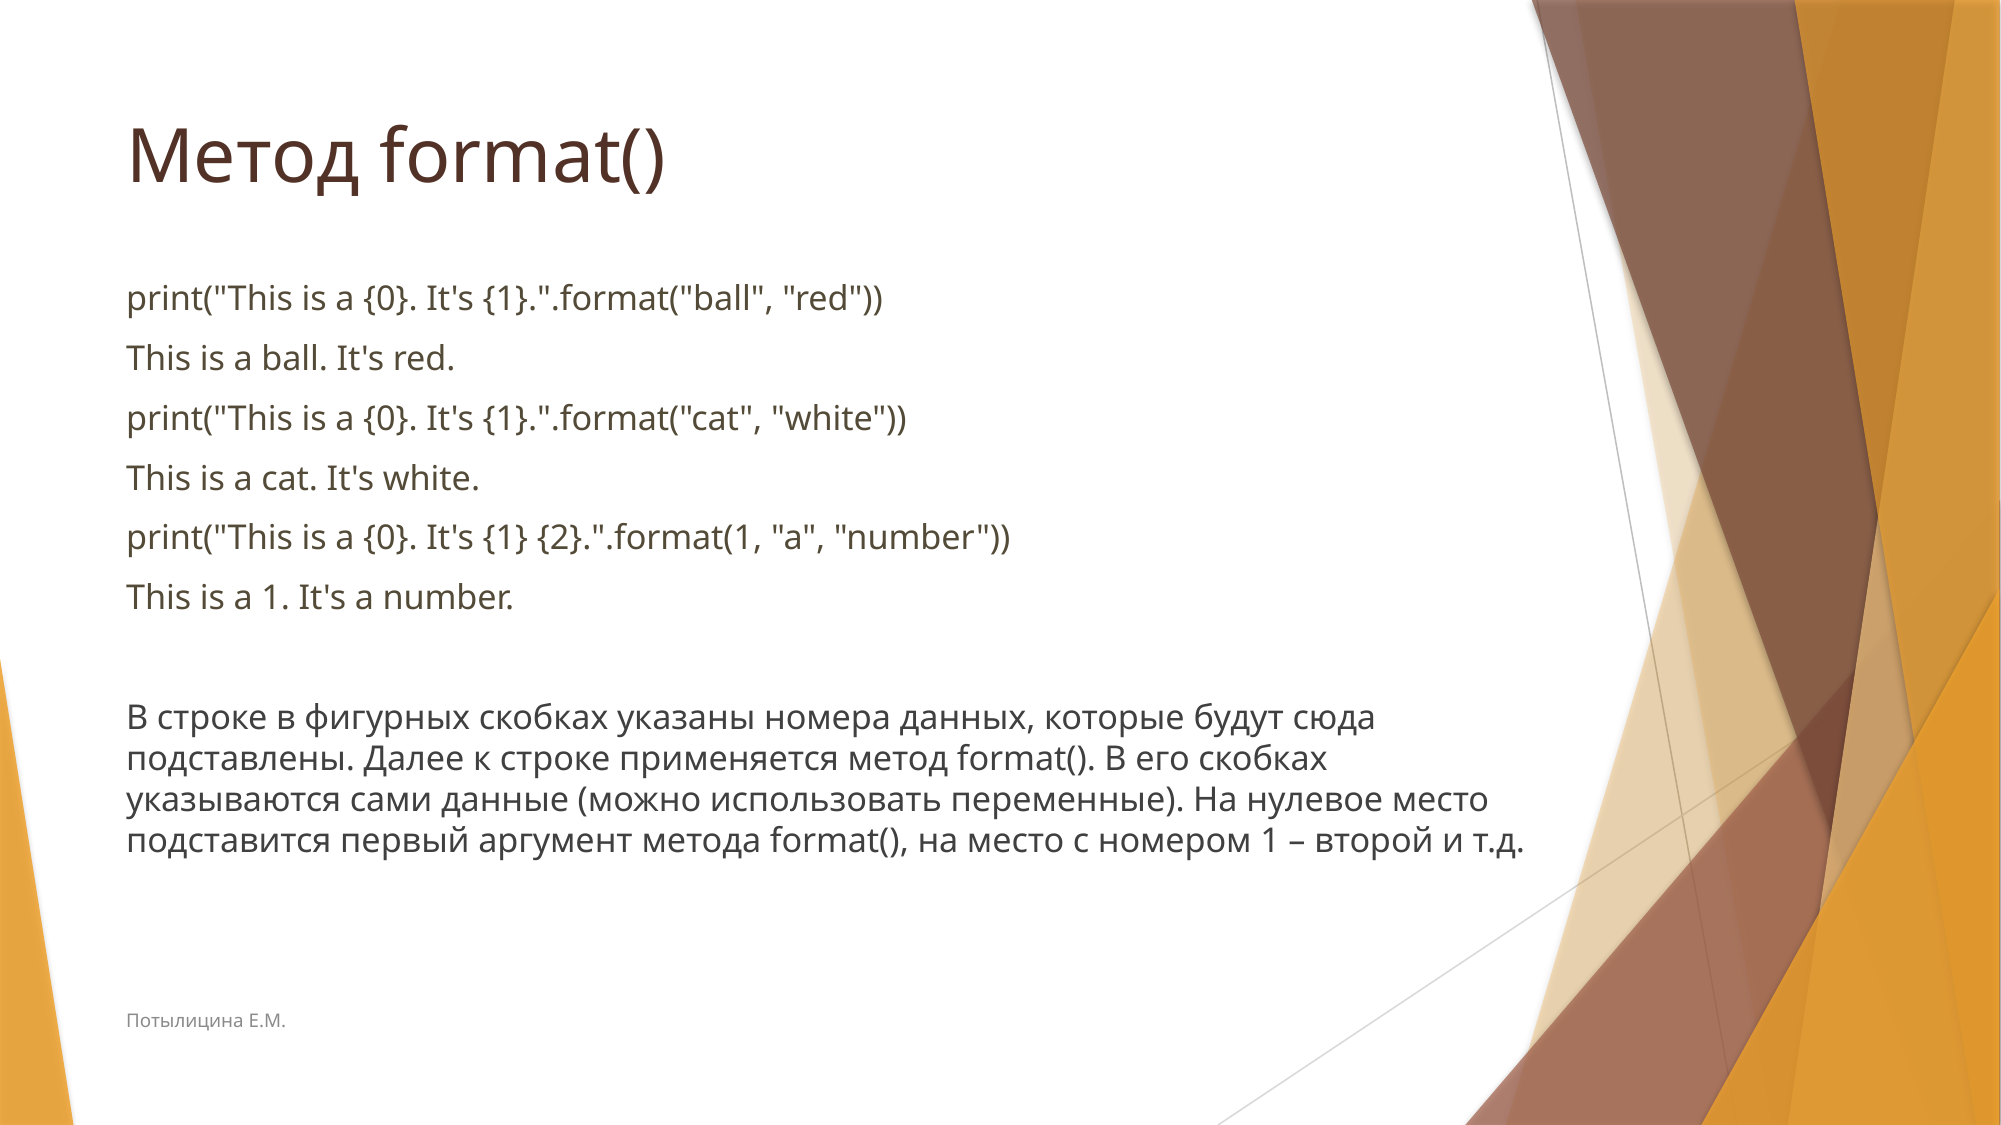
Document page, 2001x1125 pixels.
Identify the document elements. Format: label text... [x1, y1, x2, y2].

title Метод format() [111, 99, 1522, 269]
list print("This is a {0}. It's {1}.".format("ball", "red")) This is a ball. It's red. print("This is a {0}. It's {1}.".format("cat", "white")) This is a cat. It's white. print("This is a {0}. It's {1} {2}.".format(1, "a", "number")) This is a 1. It's a number. В строке в фигурных скобках указаны номера данных, которые будут сюда подставлены. Далее к строке применяется метод format(). В его скобках указываются сами данные (можно использовать переменные). На нулевое место подставится первый аргумент метода format(), на место с номером 1 – второй и т.д. [111, 269, 1559, 906]
footer Потылицина Е.М. [111, 991, 1145, 1051]
